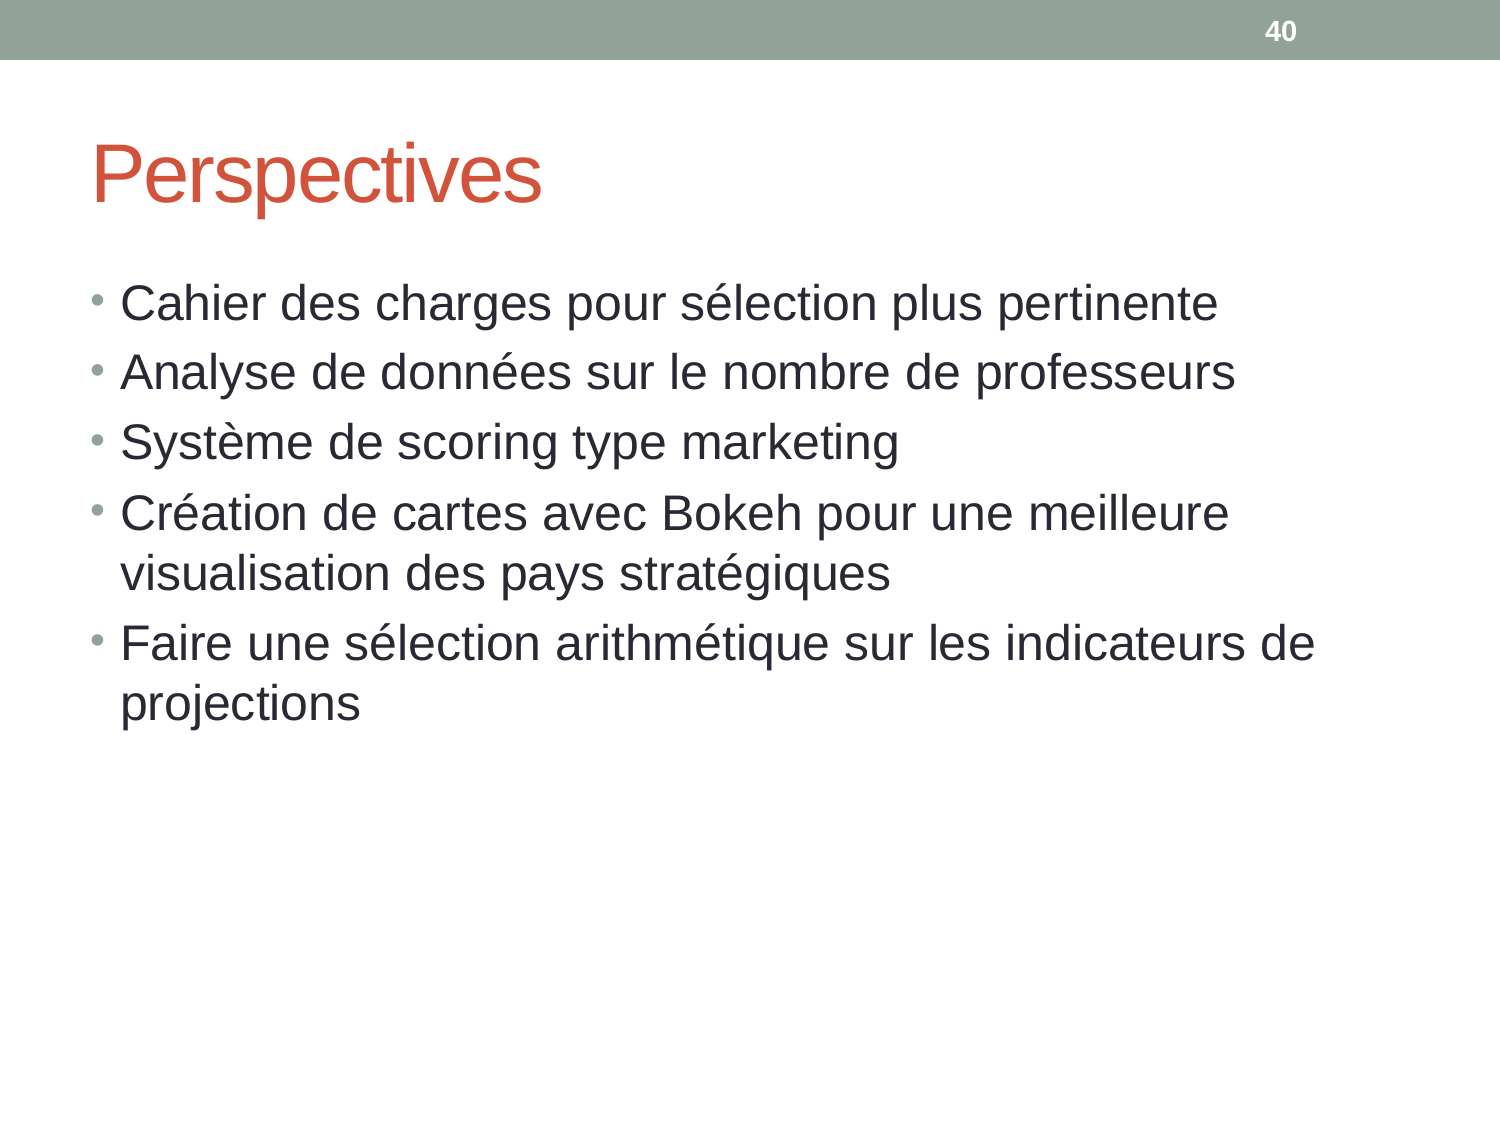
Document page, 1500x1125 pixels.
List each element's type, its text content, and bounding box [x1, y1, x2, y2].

list Cahier des charges pour sélection plus pertinente Analyse de données sur le nombre de professeurs Système de scoring type marketing Création de cartes avec Bokeh pour une meilleure visualisation des pays stratégiques Faire une sélection arithmétique sur les indicateurs de projections [75, 262, 1425, 1063]
title Perspectives [75, 87, 1425, 250]
slide_number 40 [1250, 3, 1425, 57]
